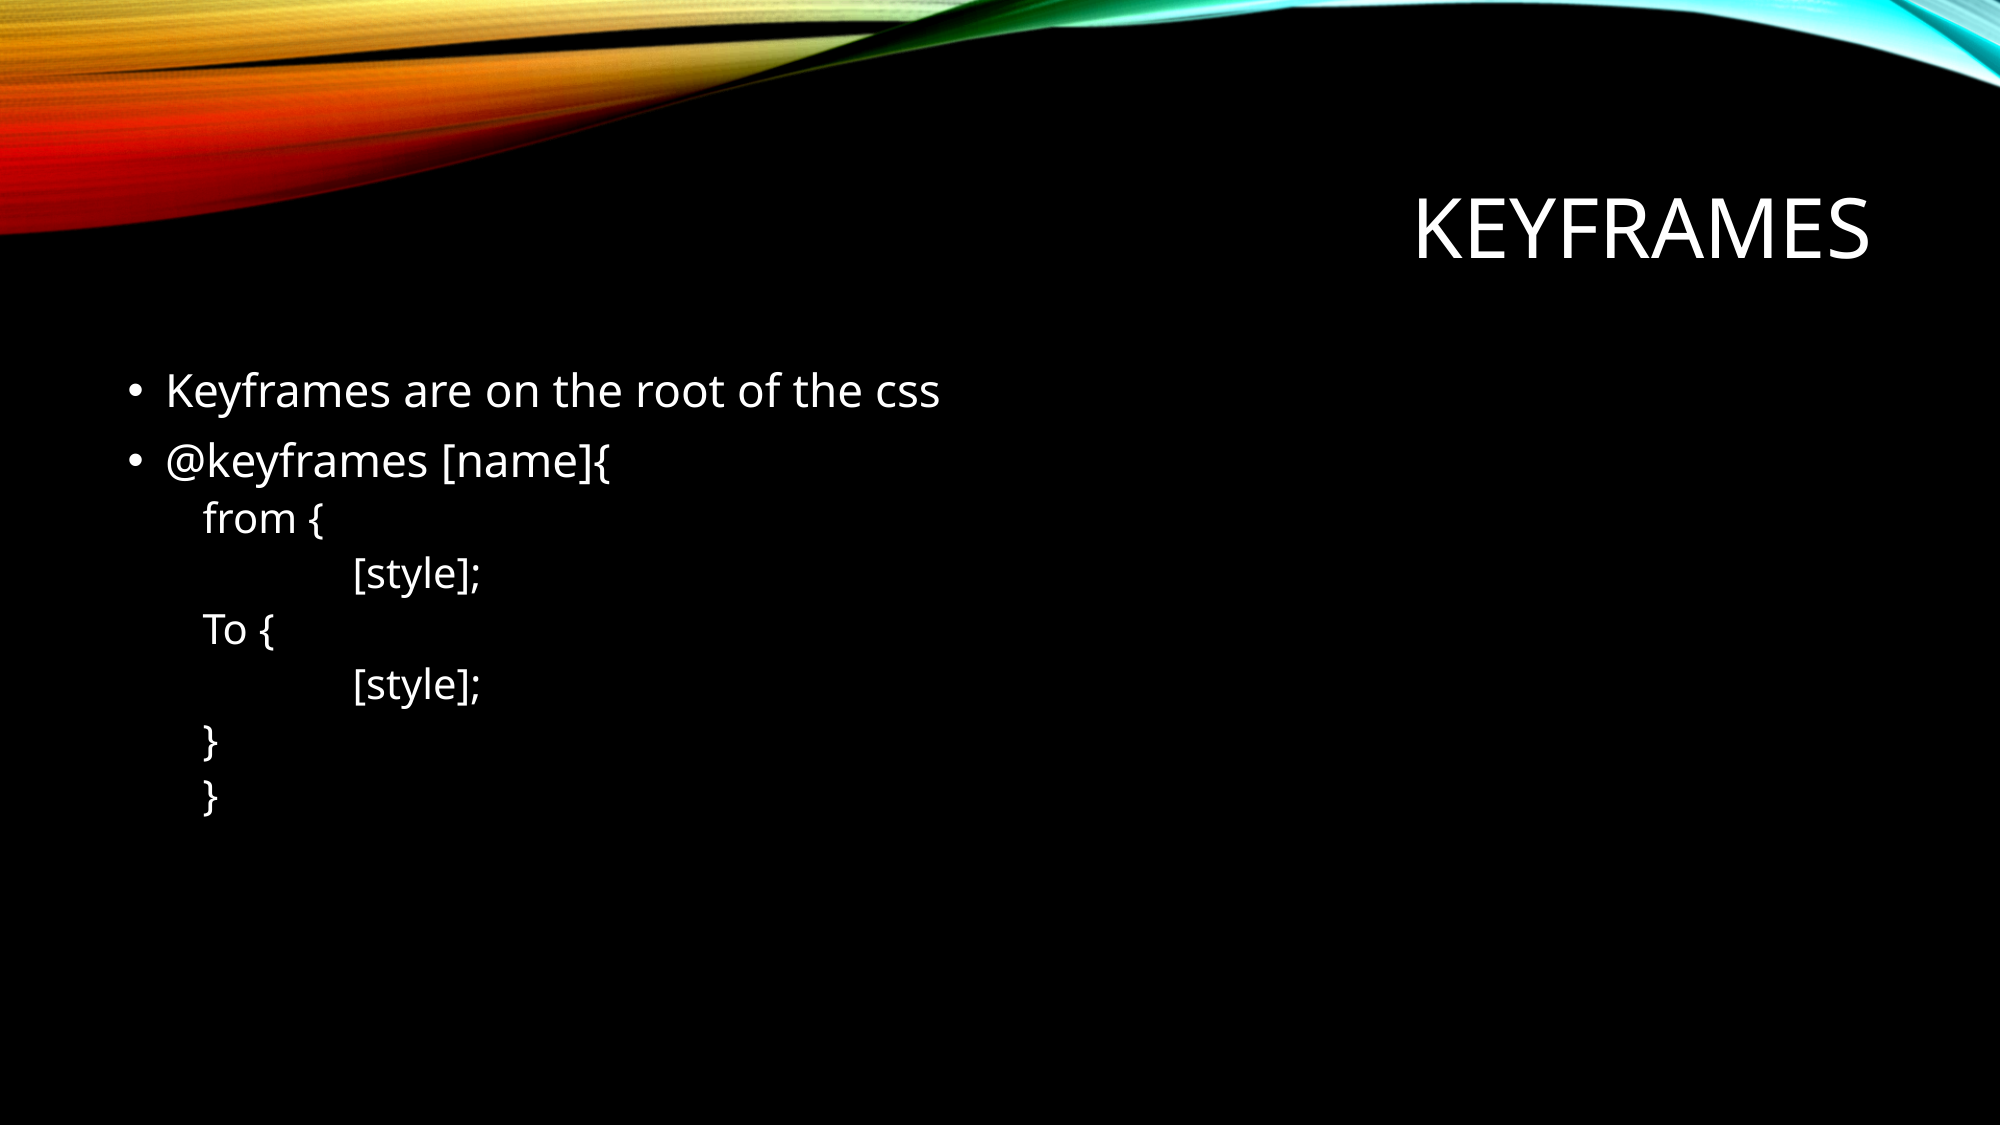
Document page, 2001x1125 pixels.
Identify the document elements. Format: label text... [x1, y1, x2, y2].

title keyframes [474, 125, 1888, 338]
list Keyframes are on the root of the css @keyframes [name]{ from { [style]; To { [style]; } } [112, 360, 1888, 1021]
picture [0, 0, 2000, 237]
